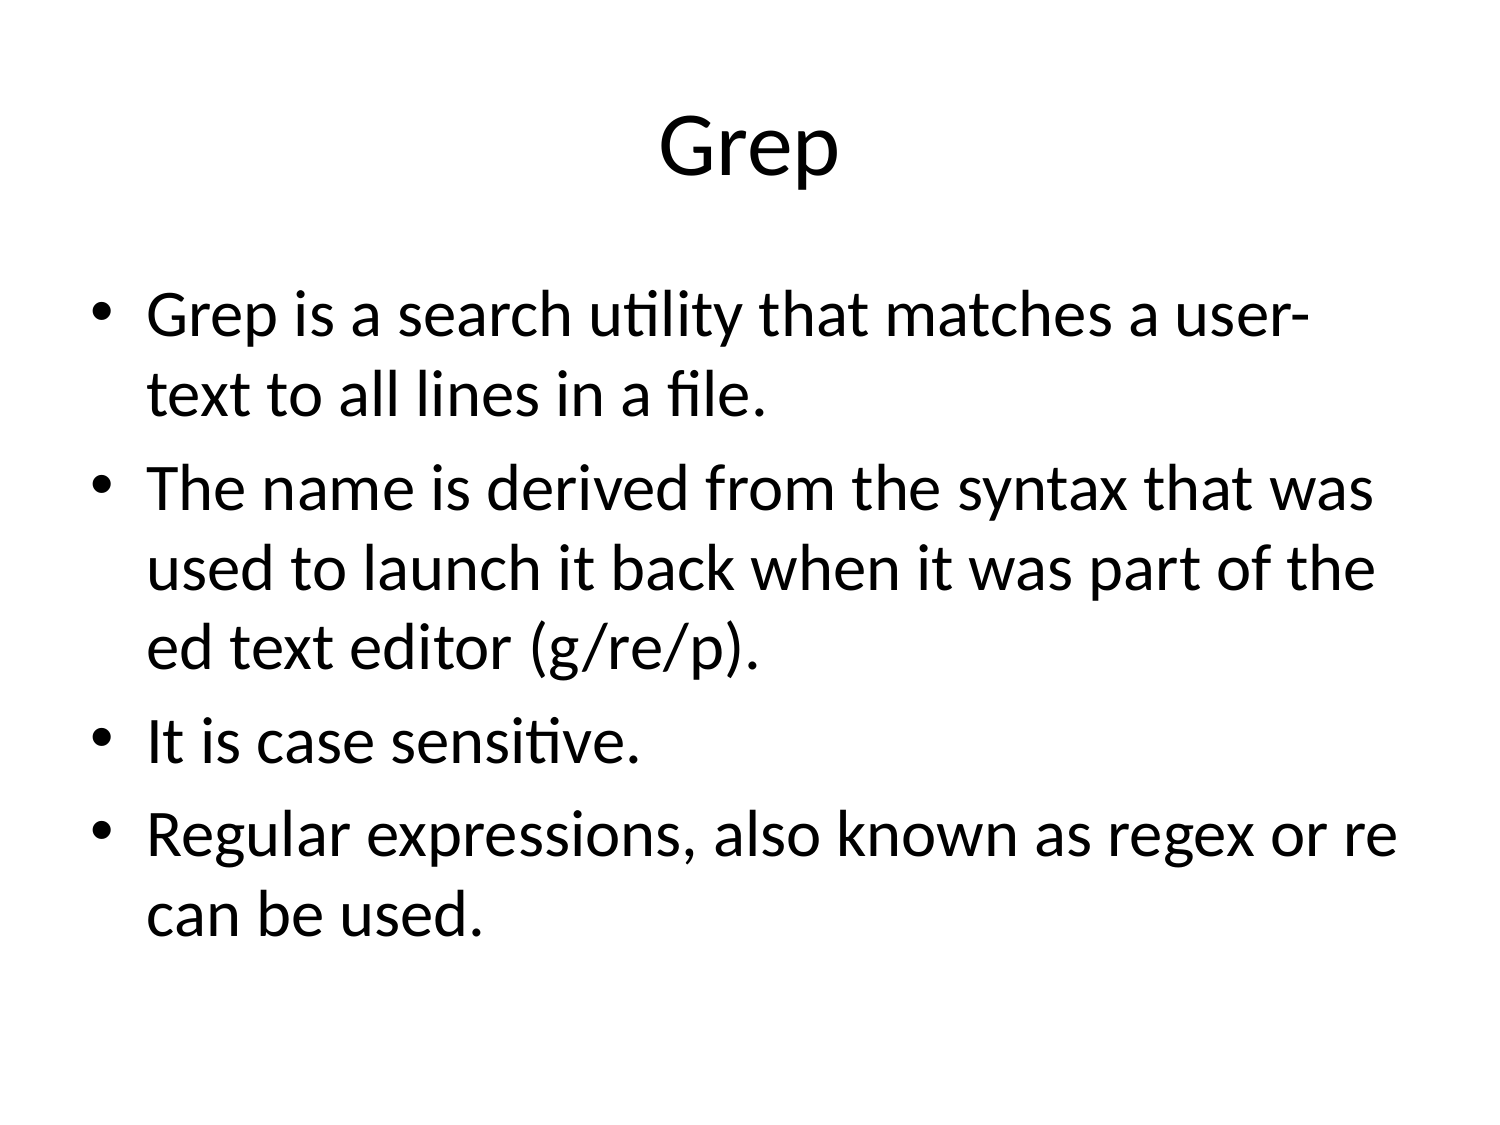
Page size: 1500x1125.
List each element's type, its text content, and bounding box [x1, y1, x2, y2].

list Grep is a search utility that matches a user-text to all lines in a file. The name is derived from the syntax that was used to launch it back when it was part of the ed text editor (g/re/p). It is case sensitive. Regular expressions, also known as regex or re can be used. [75, 262, 1425, 1005]
title Grep [75, 45, 1425, 233]
